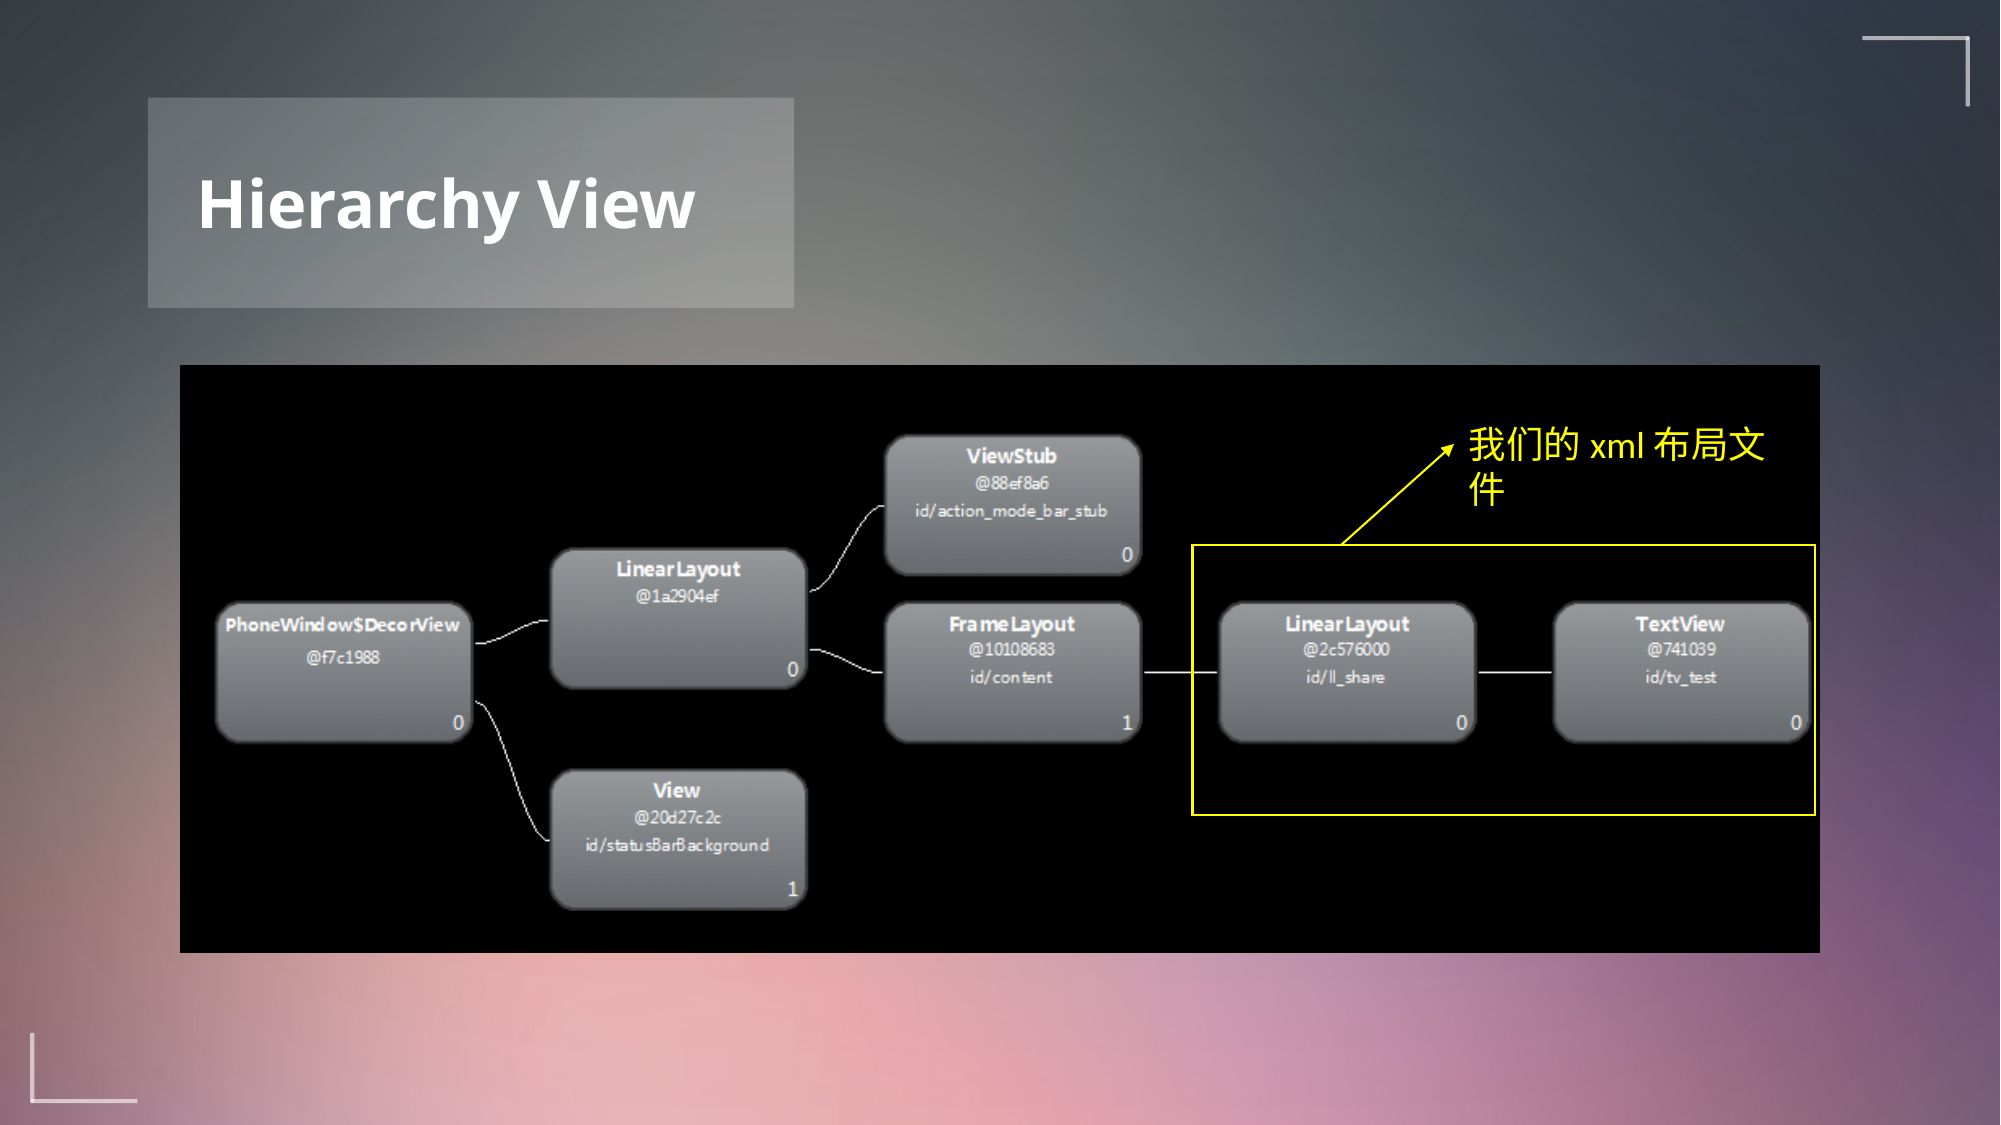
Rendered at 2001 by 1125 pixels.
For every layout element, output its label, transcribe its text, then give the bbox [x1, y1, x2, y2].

text_box Hierarchy View [181, 154, 731, 250]
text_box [1341, 443, 1454, 545]
text_box [147, 97, 795, 309]
picture [0, 0, 2000, 1125]
